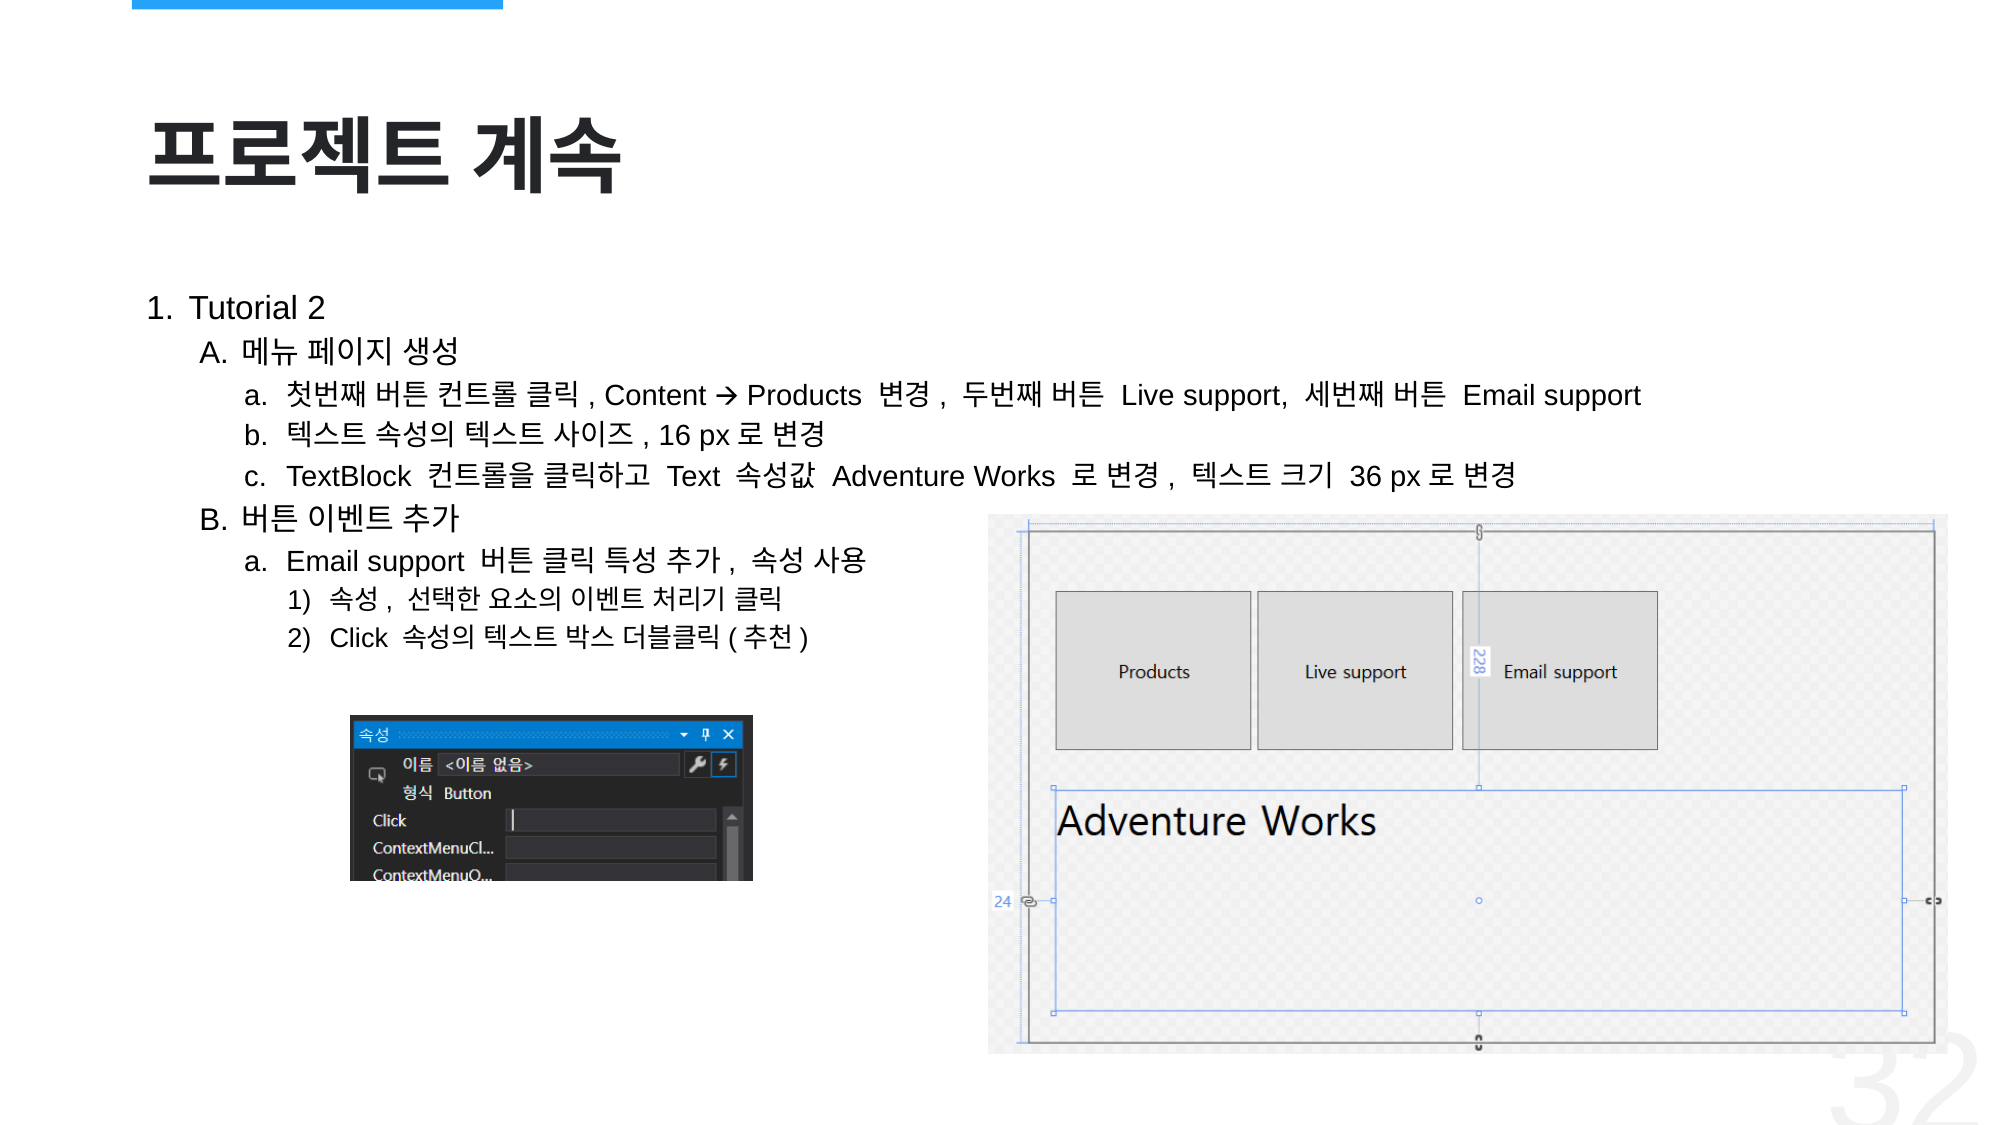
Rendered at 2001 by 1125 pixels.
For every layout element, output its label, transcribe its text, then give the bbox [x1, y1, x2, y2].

title 프로젝트 계속 [131, 95, 1870, 201]
picture [987, 514, 1948, 1054]
list Tutorial 2 메뉴 페이지 생성 첫번째 버튼 컨트롤 클릭, Content 🡪 Products 변경, 두번째 버튼 Live support, 세번째 버튼 Email support 텍스트 속성의 텍스트 사이즈, 16 px로 변경 TextBlock 컨트롤을 클릭하고 Text 속성값 Adventure Works 로 변경, 텍스트 크기 36 px로 변경 버튼 이벤트 추가 Email support 버튼 클릭 특성 추가, 속성 사용 속성, 선택한 요소의 이벤트 처리기 클릭 Click 속성의 텍스트 박스 더블클릭(추천) [131, 278, 1870, 970]
picture [350, 715, 753, 881]
slide_number ‹#› [1534, 981, 2000, 1125]
